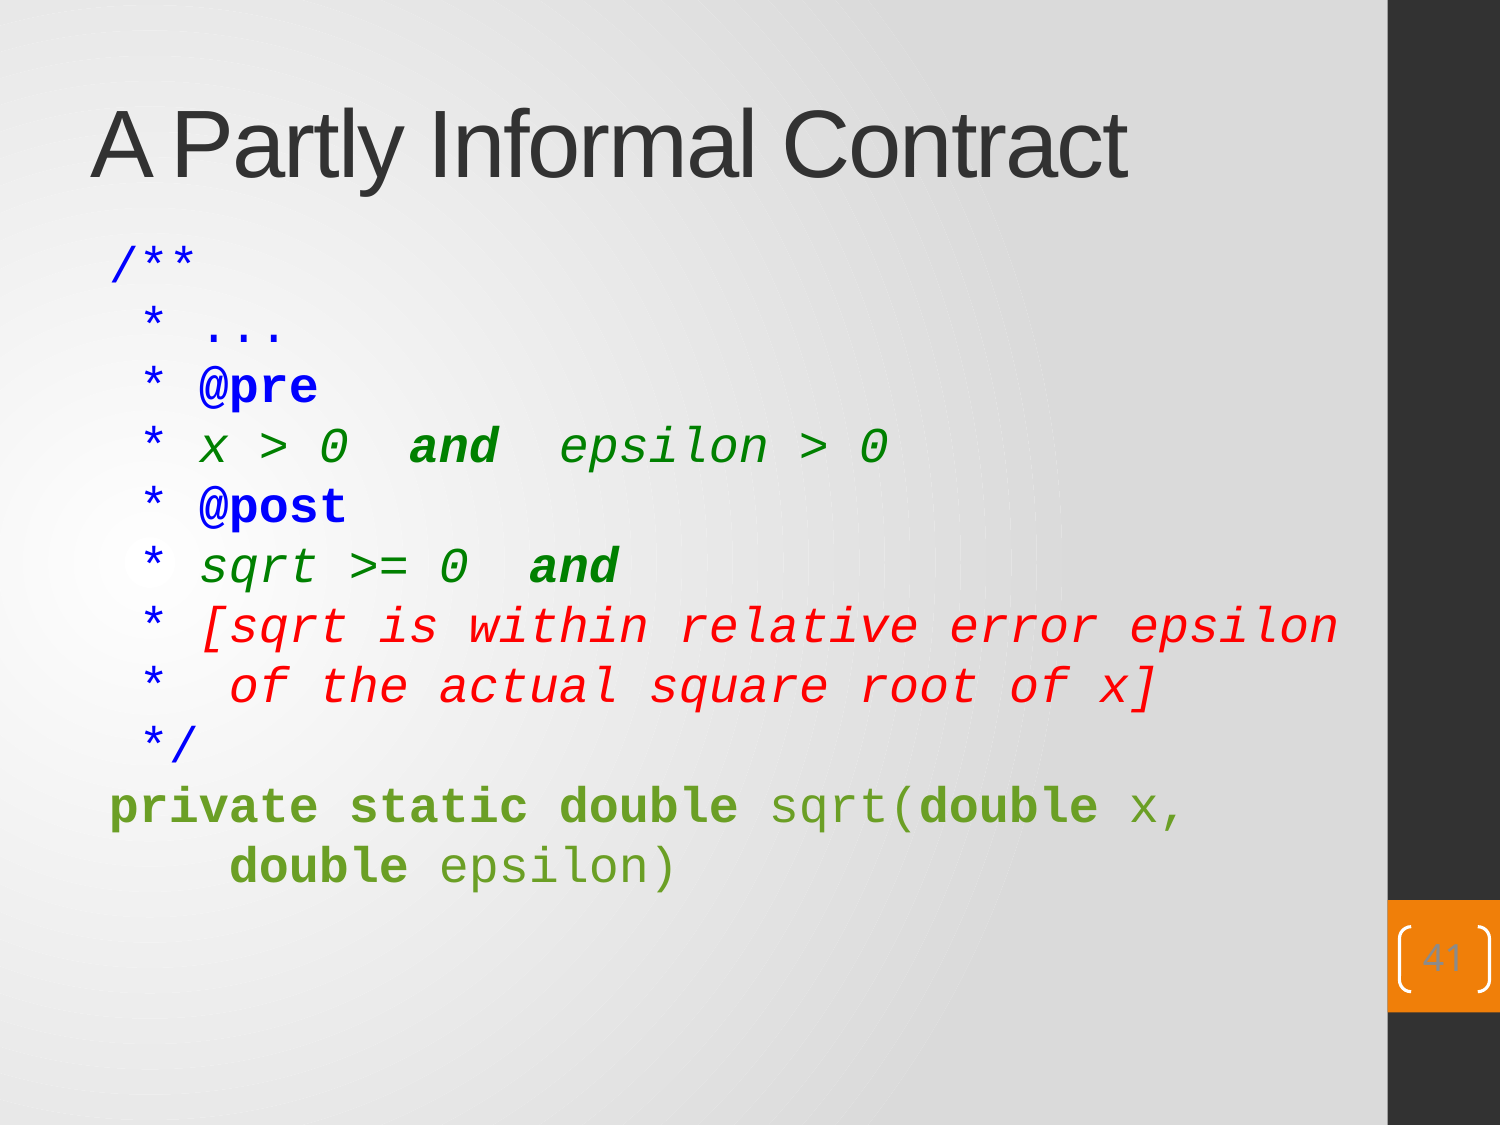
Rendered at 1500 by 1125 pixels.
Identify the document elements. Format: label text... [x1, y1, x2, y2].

list /** * ... * @pre * x > 0 and epsilon > 0 * @post * sqrt >= 0 and * [sqrt is within relative error epsilon * of the actual square root of x] */ private static double sqrt(double x, double epsilon) [75, 224, 1425, 1013]
slide_number 41 [1397, 925, 1492, 994]
title A Partly Informal Contract [75, 45, 1325, 224]
